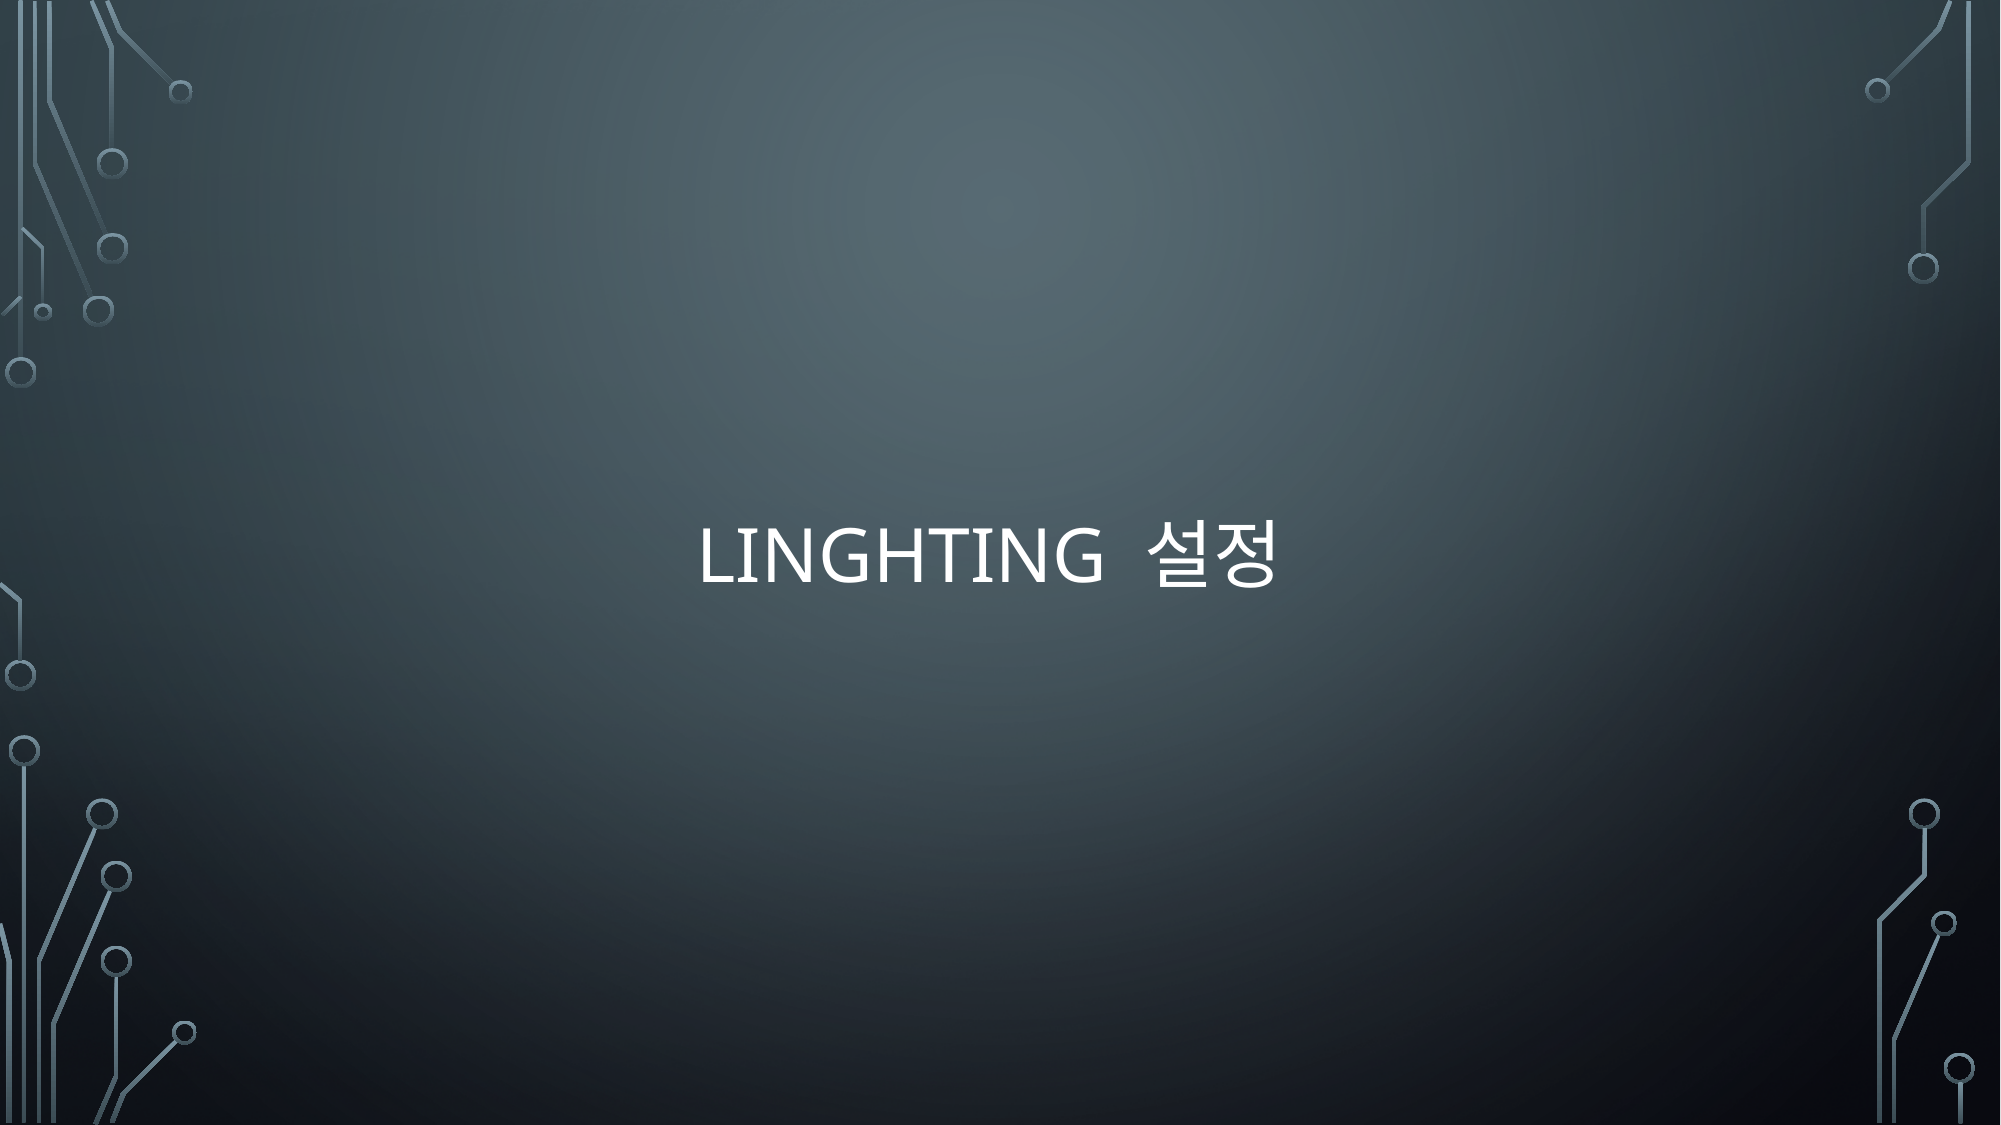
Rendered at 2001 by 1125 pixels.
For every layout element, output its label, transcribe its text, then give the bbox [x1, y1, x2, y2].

title Linghting 설정 [177, 498, 1803, 619]
